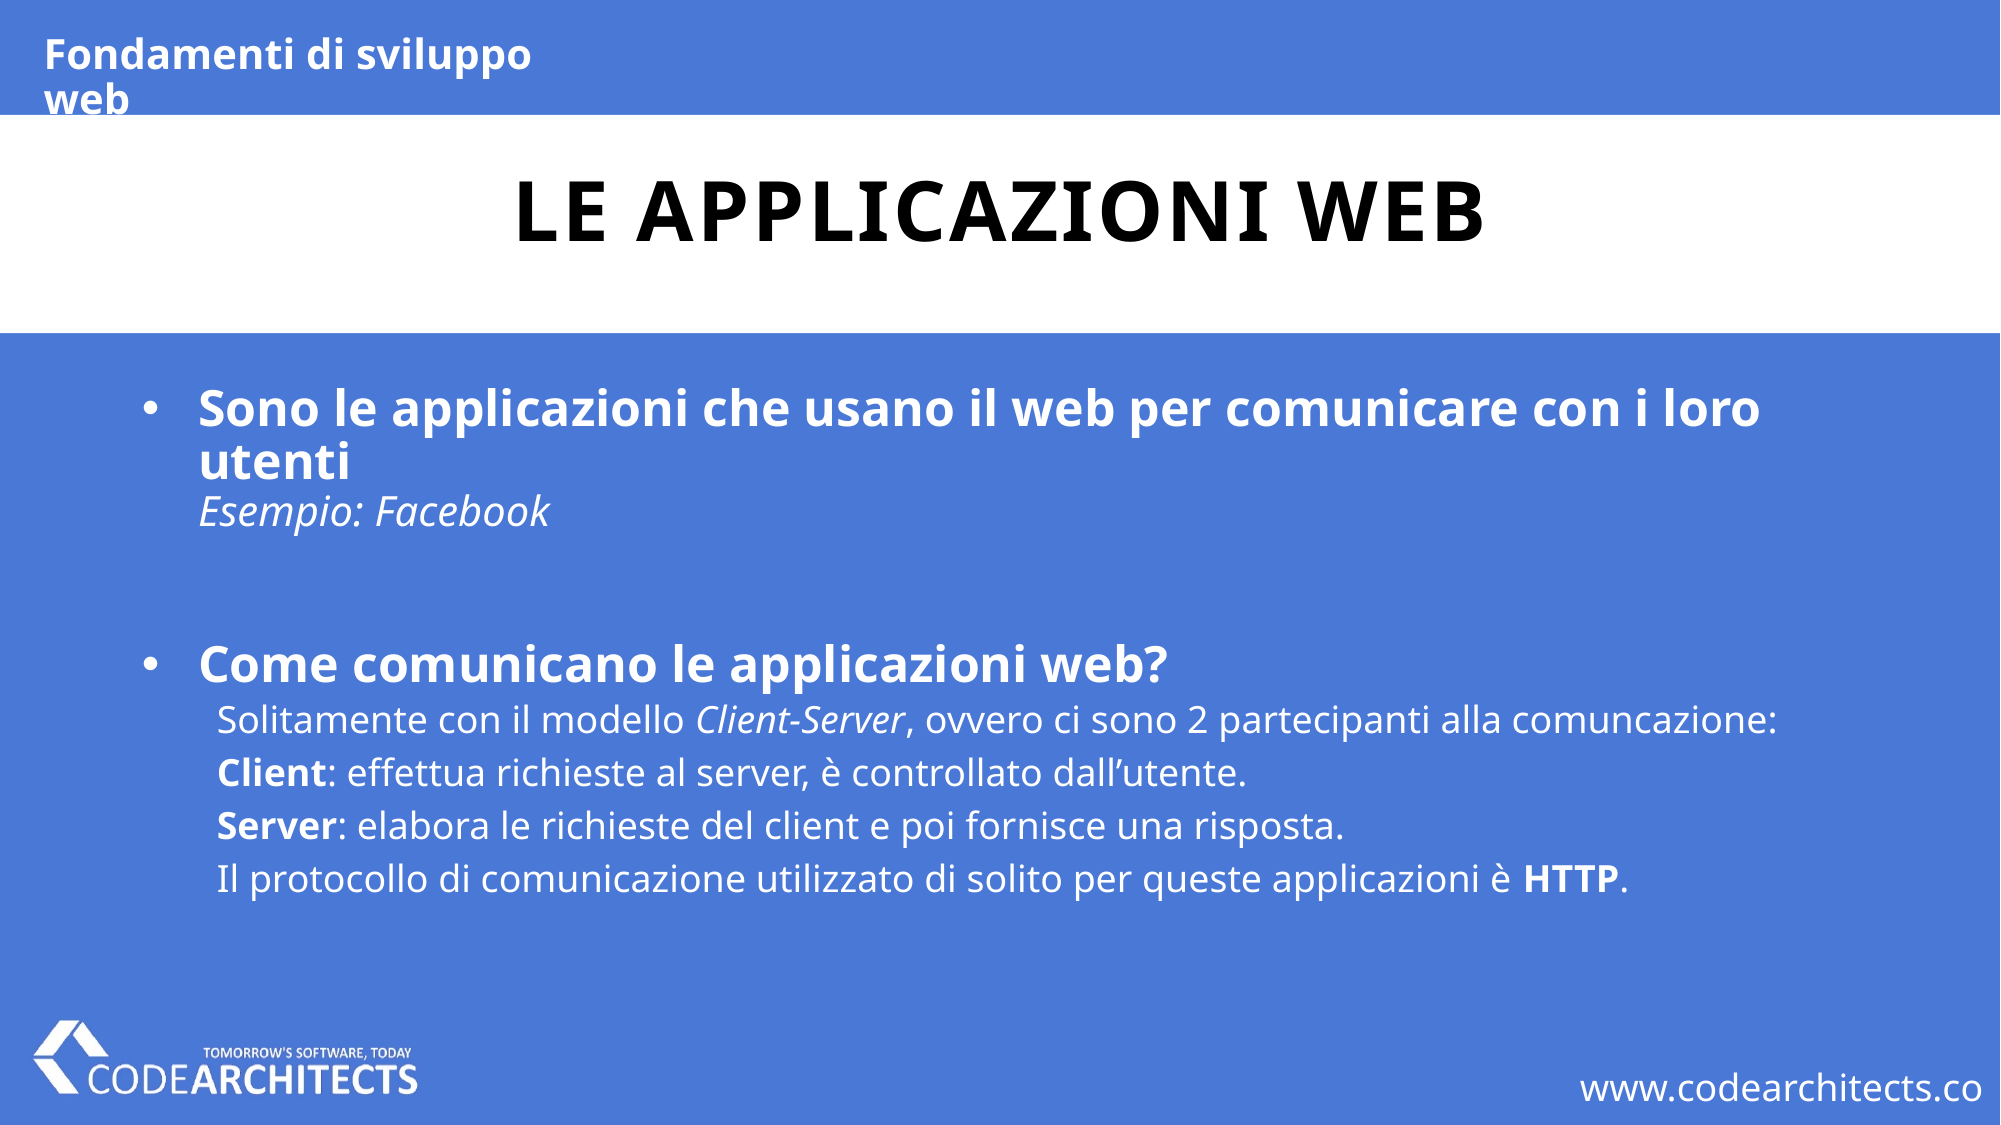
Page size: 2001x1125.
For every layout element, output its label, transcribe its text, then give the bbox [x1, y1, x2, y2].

picture [28, 1009, 426, 1105]
list Sono le applicazioni che usano il web per comunicare con i loro utenti Esempio: Facebook Come comunicano le applicazioni web? Solitamente con il modello Client-Server, ovvero ci sono 2 partecipanti alla comuncazione: Client: effettua richieste al server, è controllato dall’utente. Server: elabora le richieste del client e poi fornisce una risposta. Il protocollo di comunicazione utilizzato di solito per queste applicazioni è HTTP. [126, 375, 1852, 973]
list Fondamenti di sviluppo web [28, 26, 578, 75]
title Le applicazioni web [137, 128, 1863, 307]
